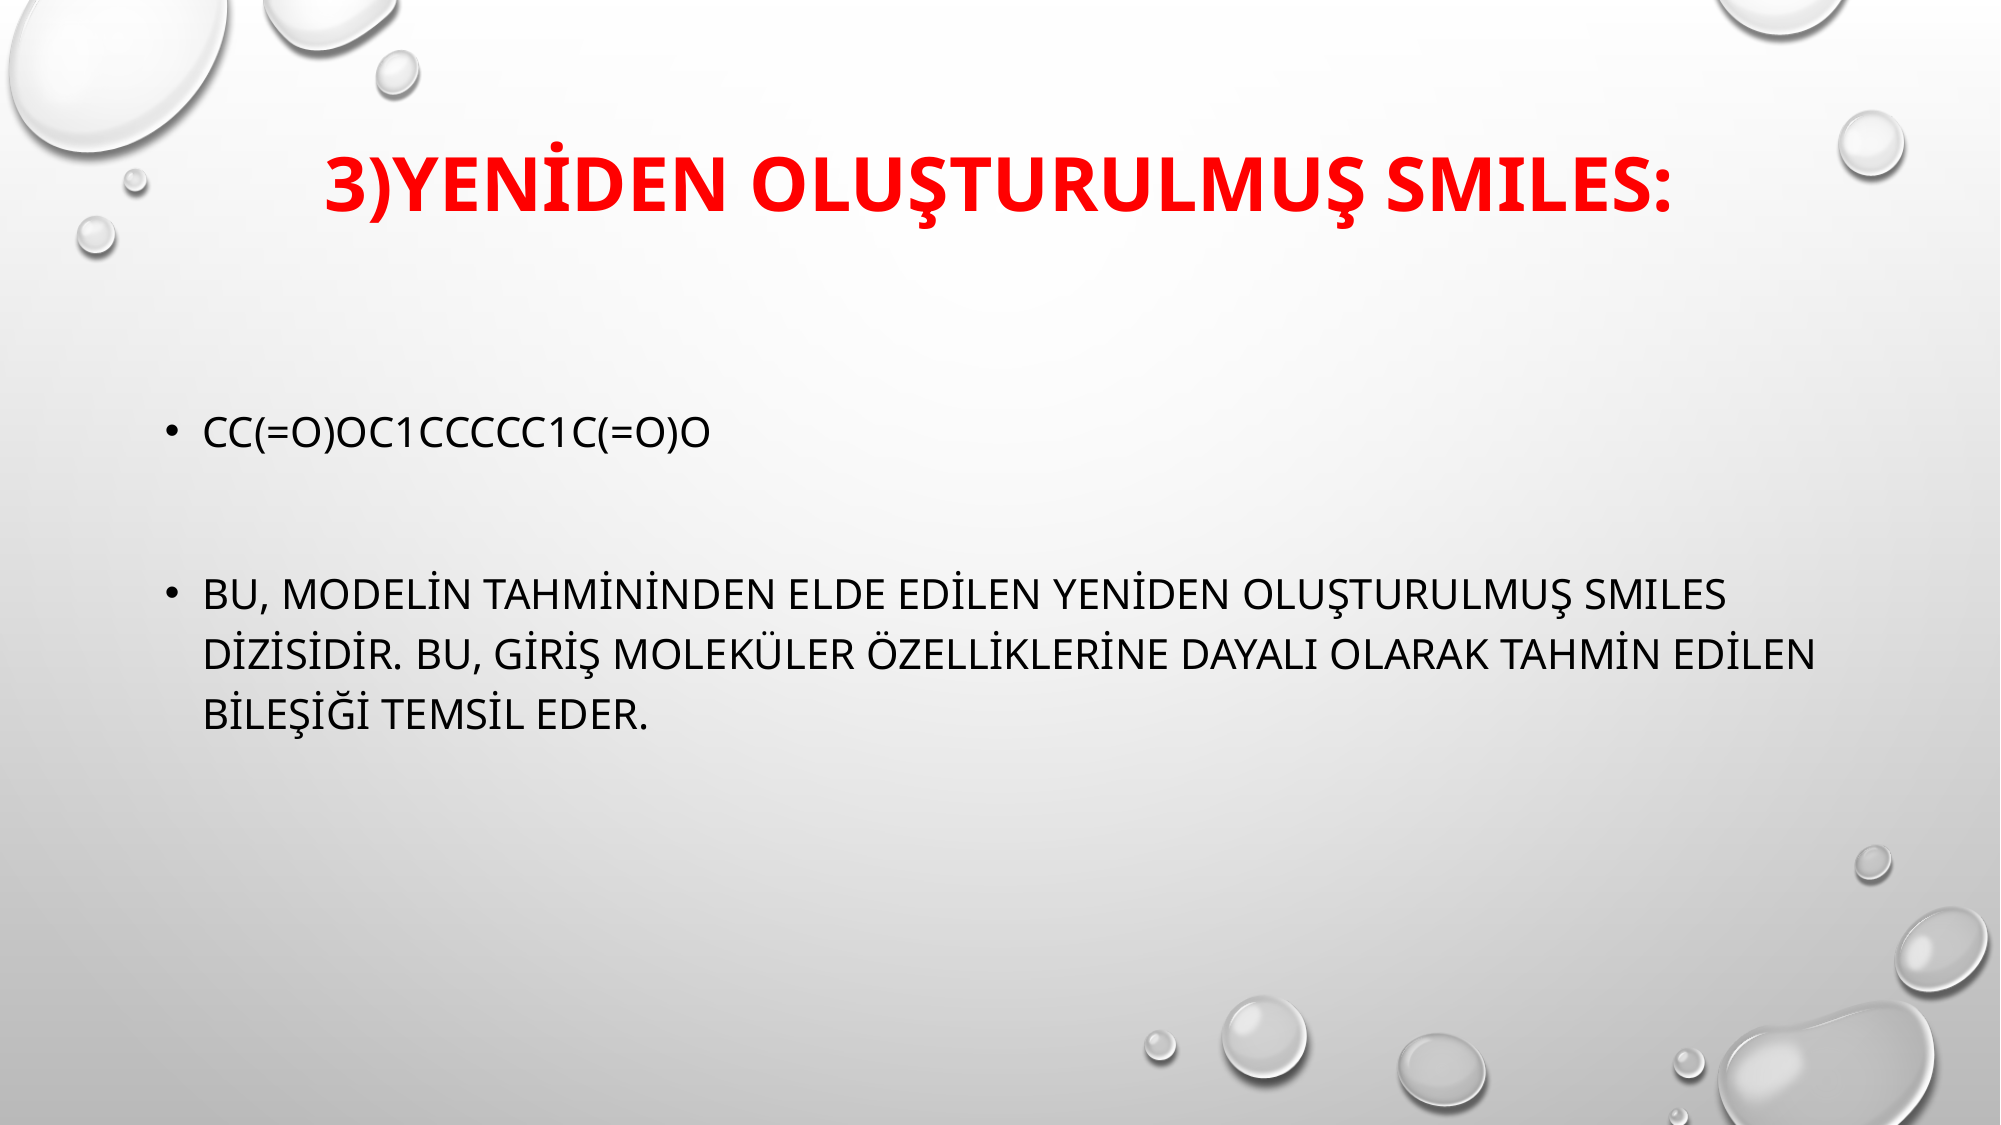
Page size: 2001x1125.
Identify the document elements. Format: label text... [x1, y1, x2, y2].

title 3)Yeniden Oluşturulmuş SMILES: [149, 101, 1851, 364]
picture [0, 0, 2000, 1125]
list CC(=O)Oc1ccccc1C(=O)O Bu, modelin tahmininden elde edilen yeniden oluşturulmuş SMILES dizisidir. Bu, giriş moleküler özelliklerine dayalı olarak tahmin edilen bileşiği temsil eder. [149, 388, 1850, 950]
